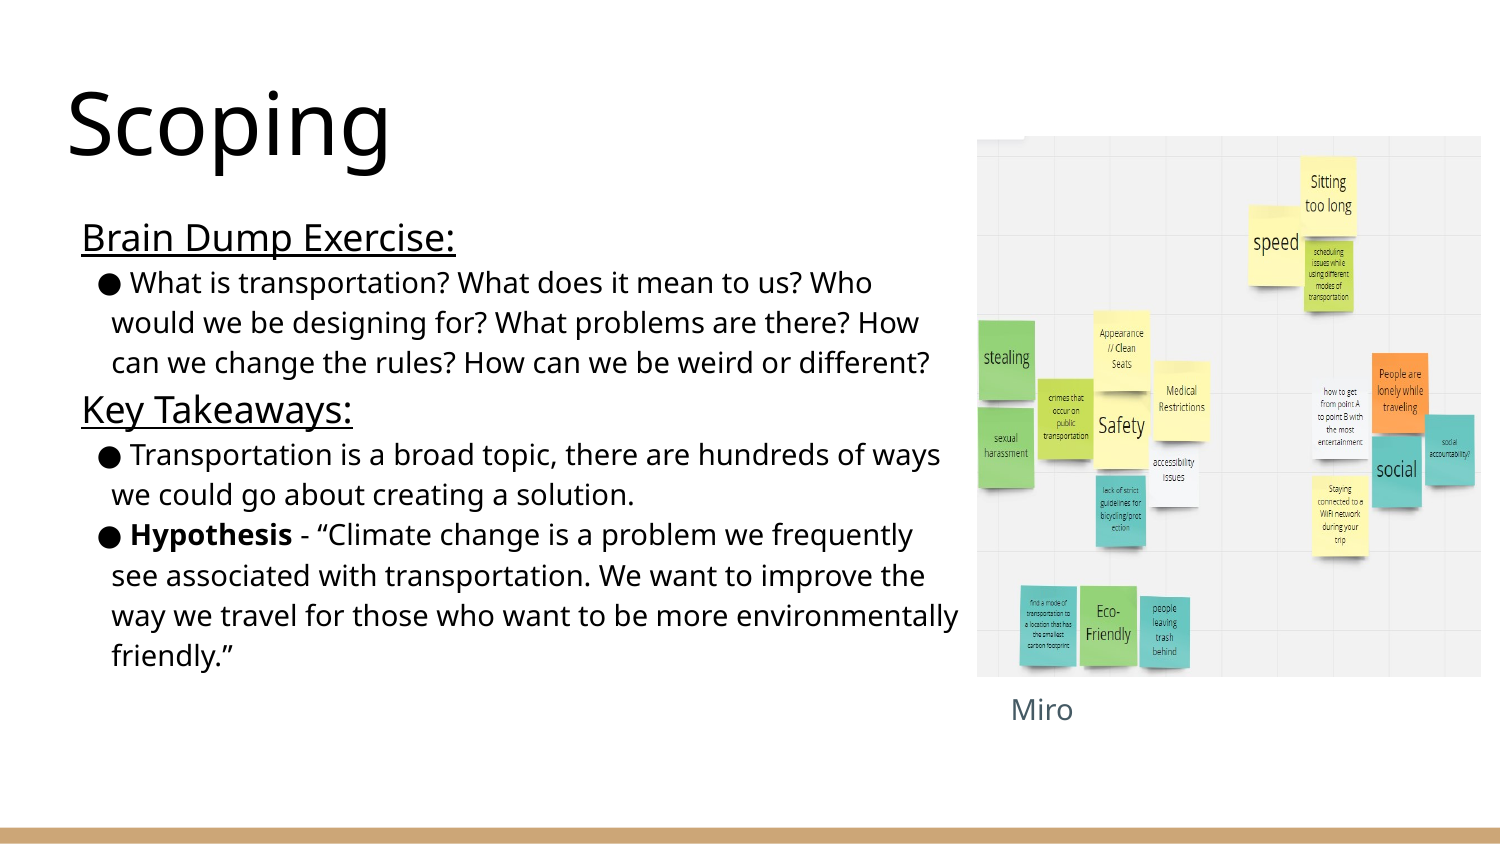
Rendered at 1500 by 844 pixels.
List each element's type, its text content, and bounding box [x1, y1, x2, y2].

title Scoping [51, 51, 1449, 189]
picture [977, 136, 1481, 677]
list Brain Dump Exercise: What is transportation? What does it mean to us? Who would we be designing for? What problems are there? How can we change the rules? How can we be weird or different? Key Takeaways: Transportation is a broad topic, there are hundreds of ways we could go about creating a solution. Hypothesis - “Climate change is a problem we frequently see associated with transportation. We want to improve the way we travel for those who want to be more environmentally friendly.” [66, 192, 978, 791]
text_box Miro [995, 685, 1104, 742]
